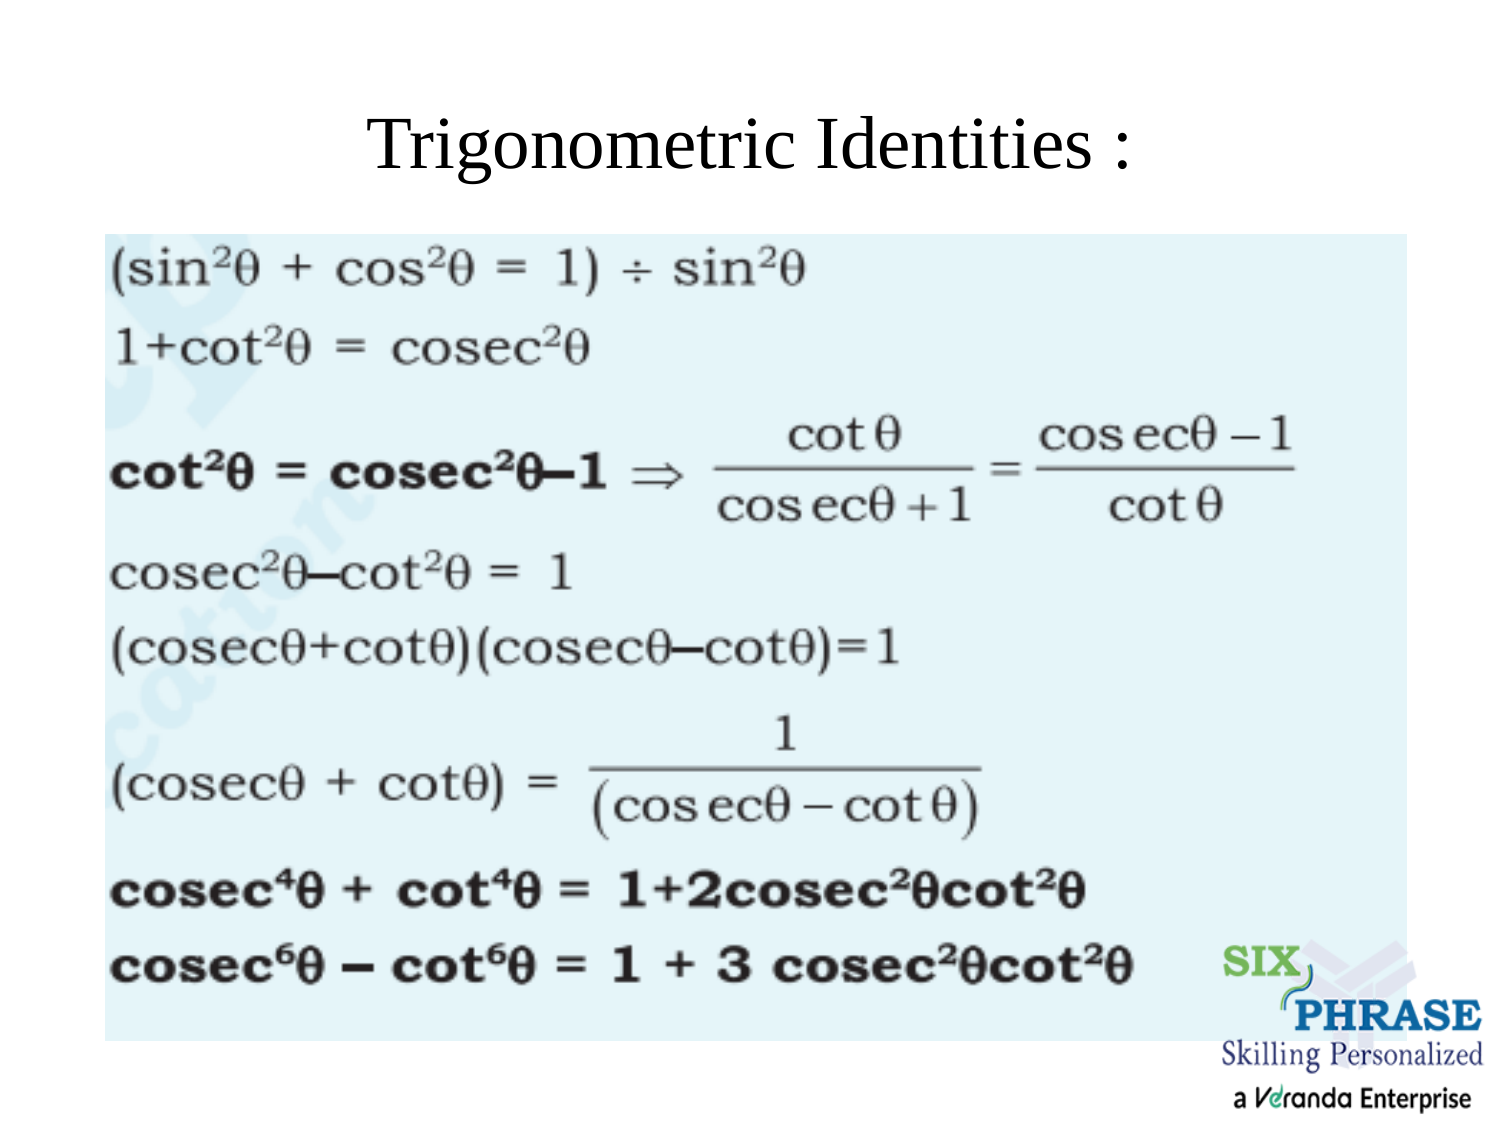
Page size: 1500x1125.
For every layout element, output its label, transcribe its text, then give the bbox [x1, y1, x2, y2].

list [105, 234, 1407, 1041]
picture [1206, 924, 1500, 1125]
title Trigonometric Identities : [75, 45, 1425, 233]
